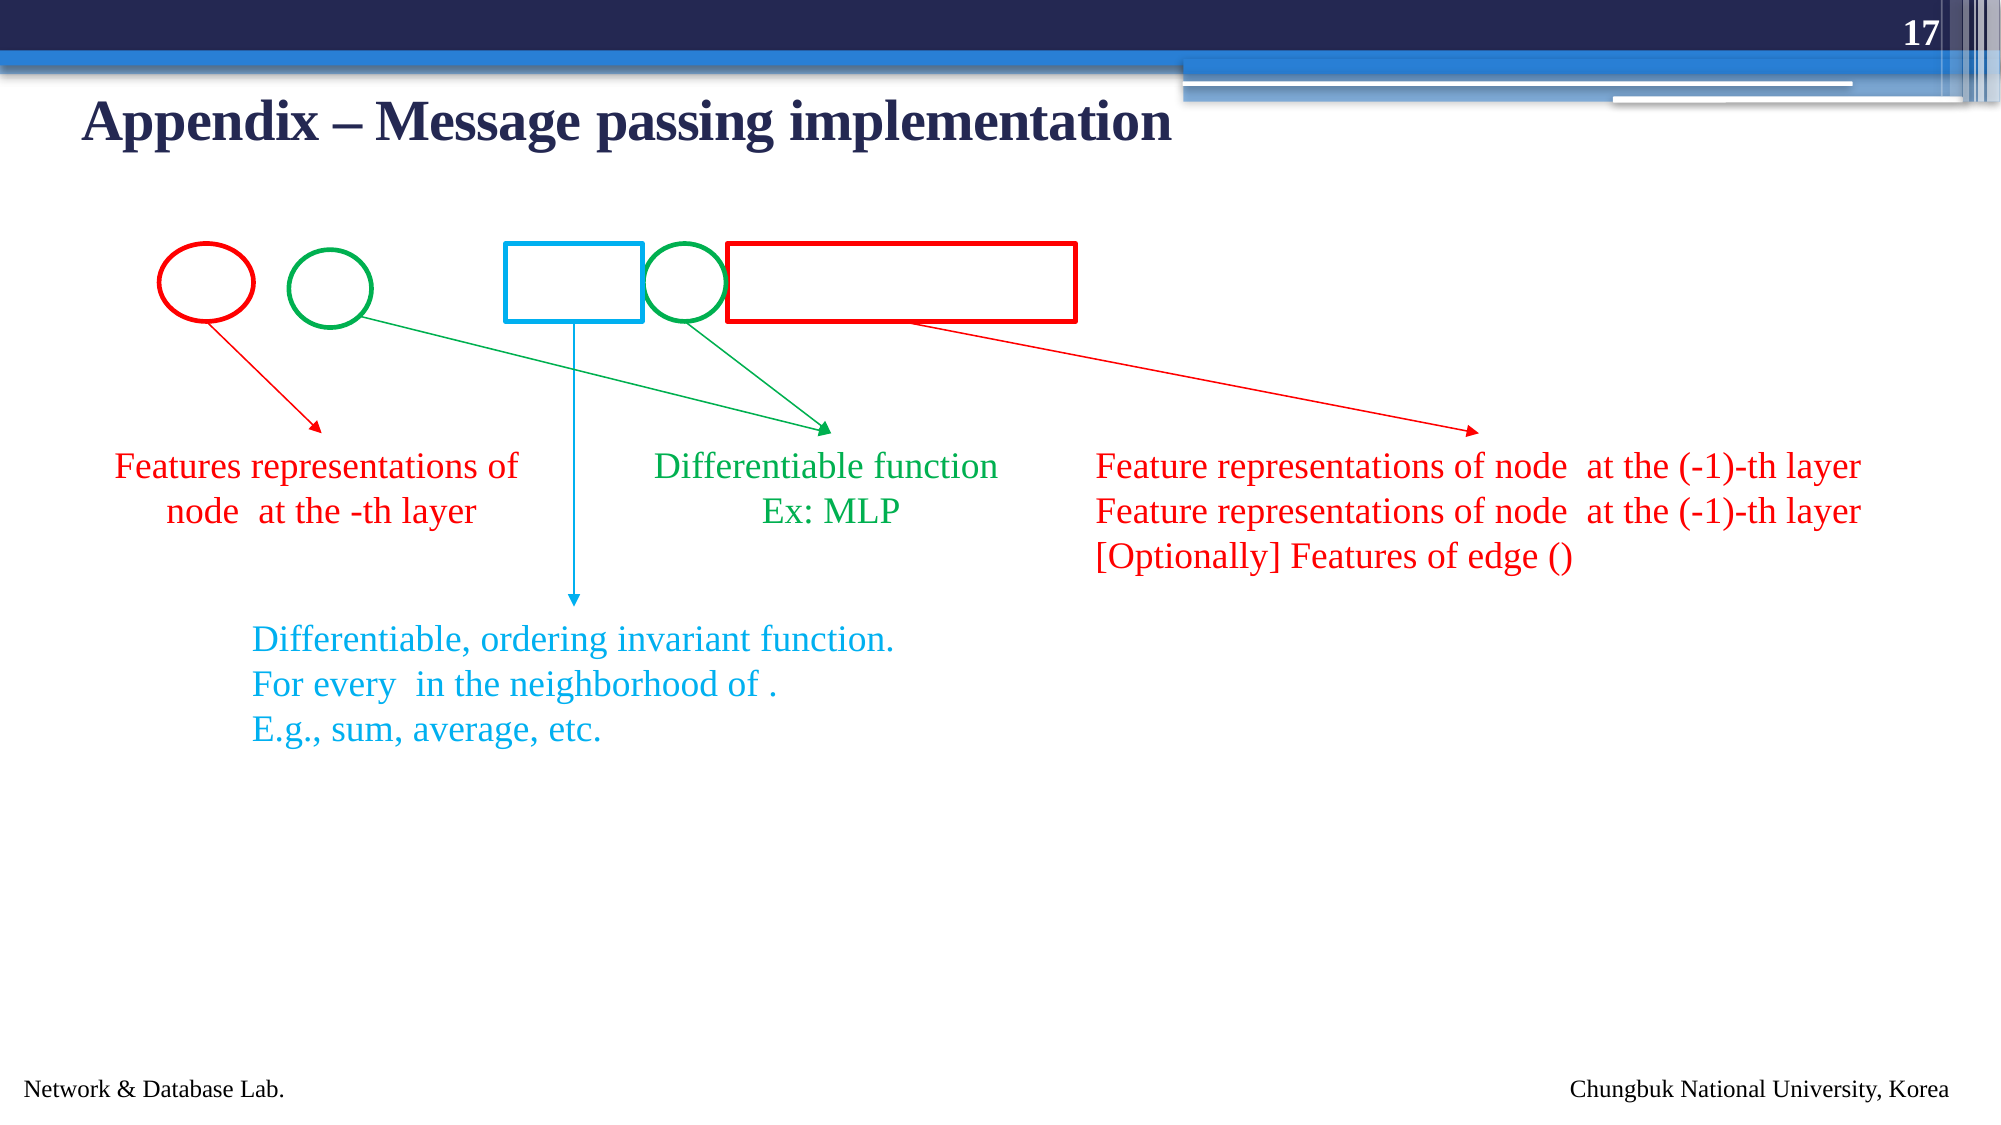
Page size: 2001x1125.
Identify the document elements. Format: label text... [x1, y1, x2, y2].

title Appendix – Message passing implementation [66, 73, 1924, 161]
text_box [97, 243, 546, 540]
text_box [234, 243, 914, 759]
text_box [916, 243, 1026, 540]
slide_number 17 [1788, 0, 1955, 61]
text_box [920, 243, 1898, 585]
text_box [552, 249, 832, 434]
